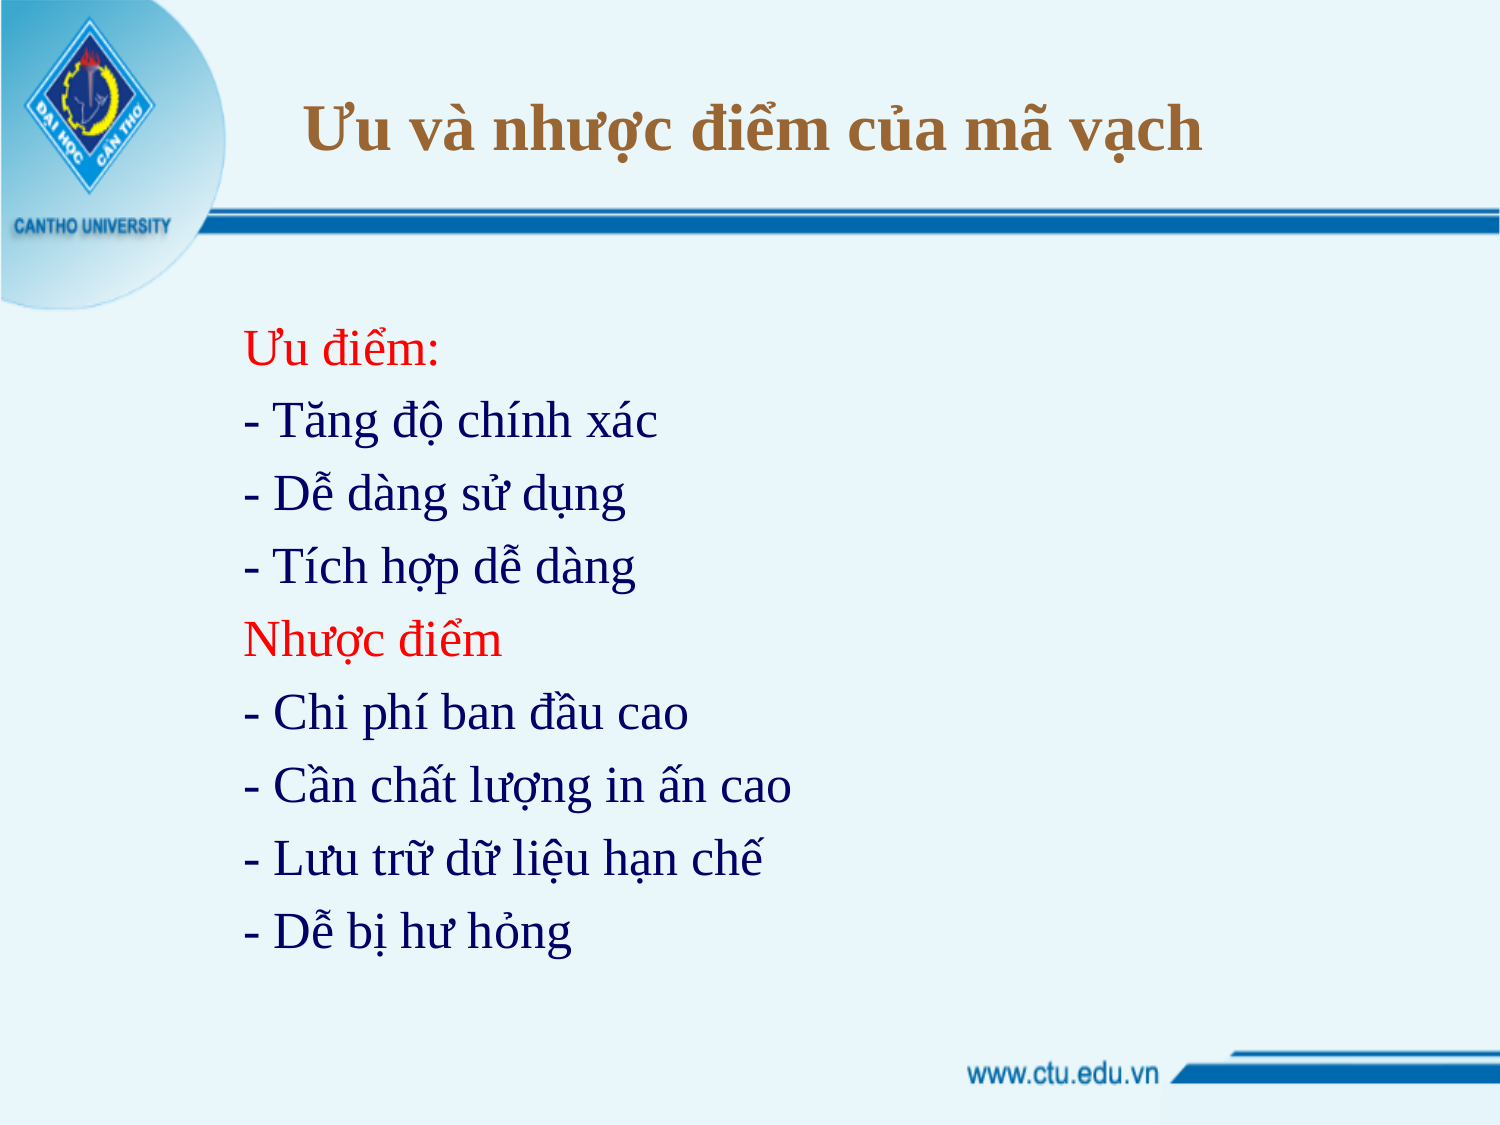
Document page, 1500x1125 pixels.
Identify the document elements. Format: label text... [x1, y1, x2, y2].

title Ưu và nhược điểm của mã vạch [287, 46, 1451, 202]
list Ưu điểm: - Tăng độ chính xác - Dễ dàng sử dụng - Tích hợp dễ dàng Nhược điểm - Chi phí ban đầu cao - Cần chất lượng in ấn cao - Lưu trữ dữ liệu hạn chế - Dễ bị hư hỏng [228, 305, 1316, 990]
picture [0, 0, 1500, 1125]
